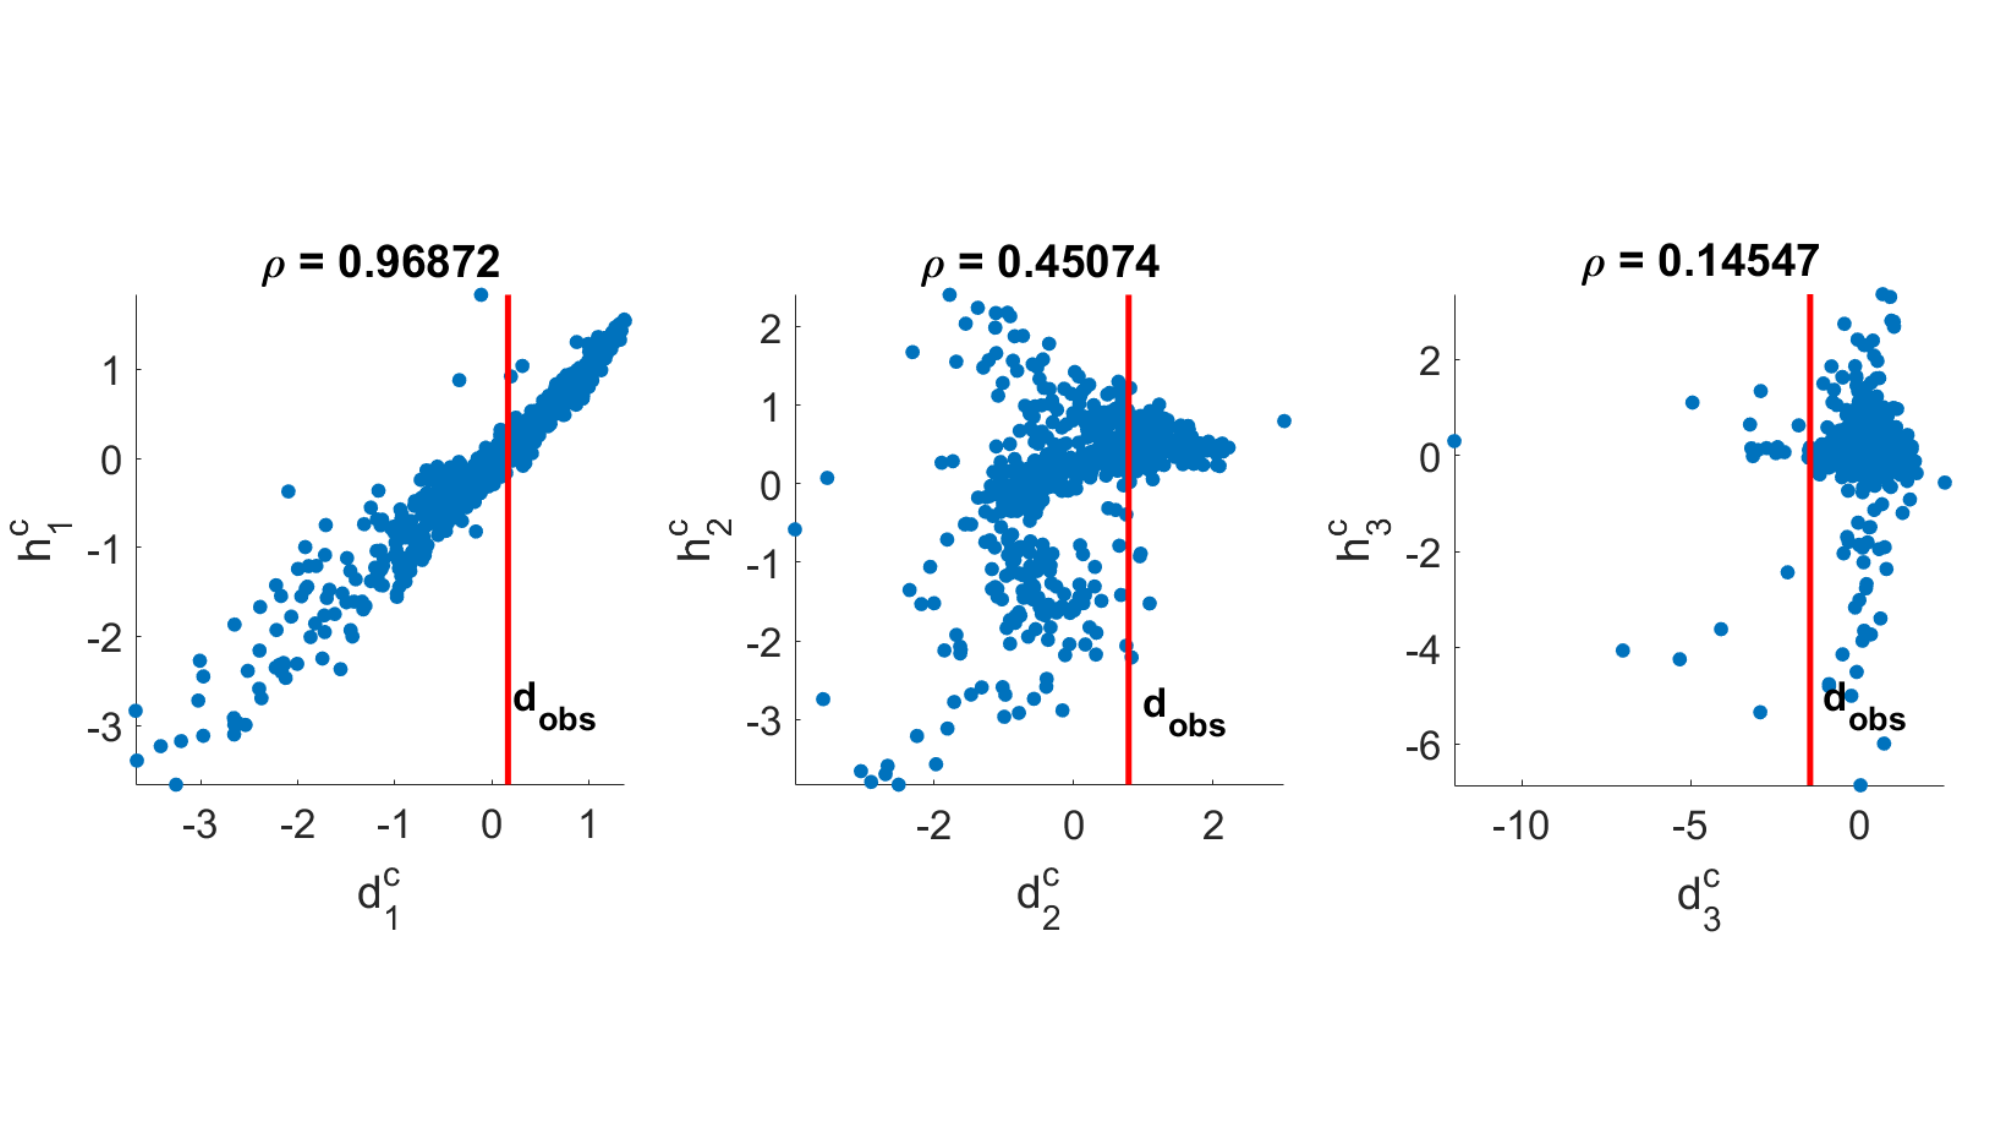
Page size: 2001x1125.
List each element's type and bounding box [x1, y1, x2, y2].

picture [0, 151, 2000, 974]
